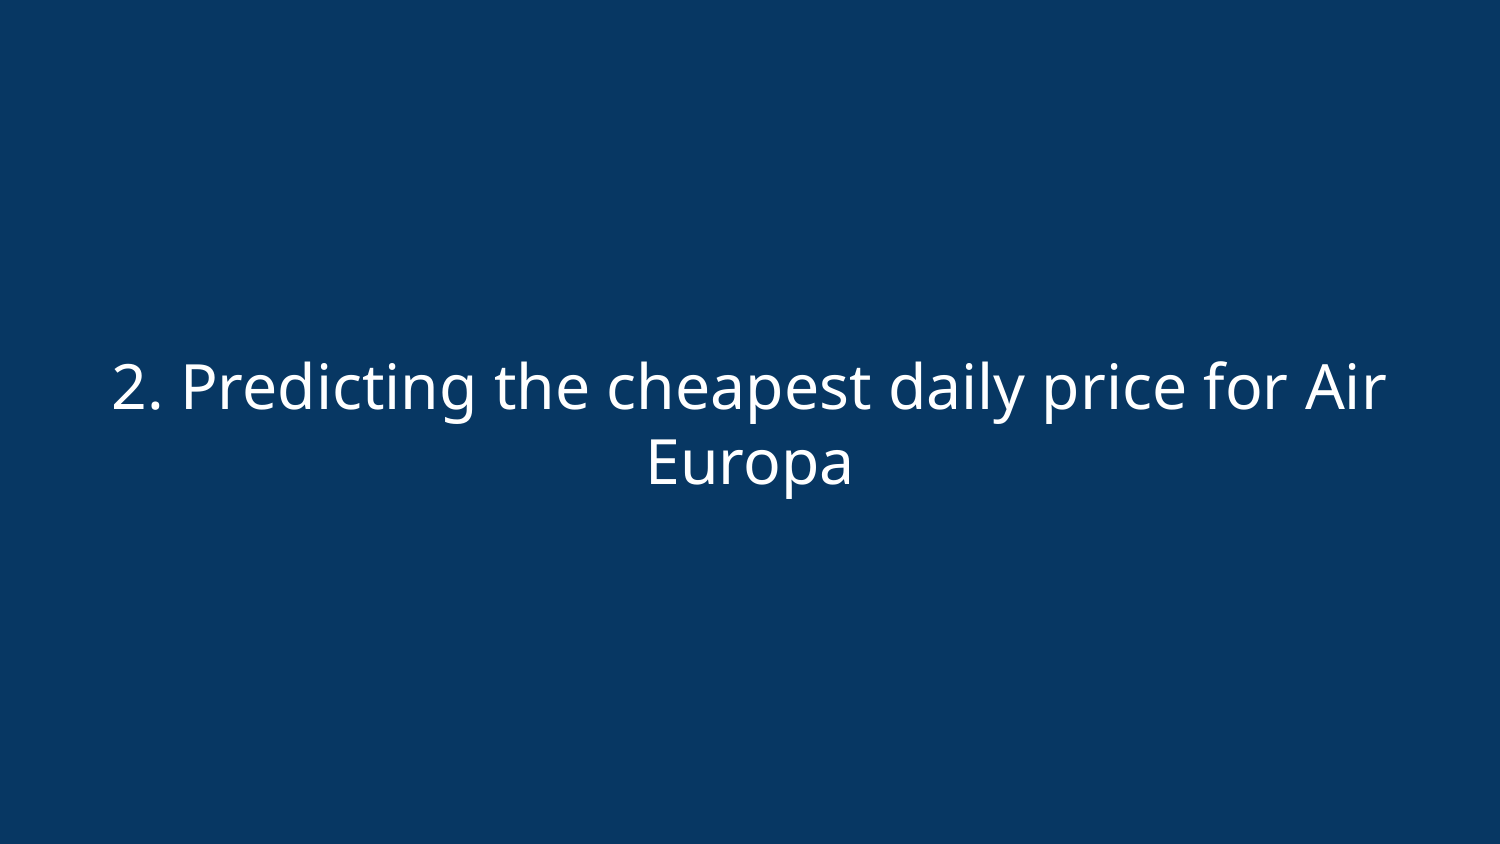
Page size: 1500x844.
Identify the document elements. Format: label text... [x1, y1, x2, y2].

title 2. Predicting the cheapest daily price for Air Europa [51, 352, 1449, 491]
